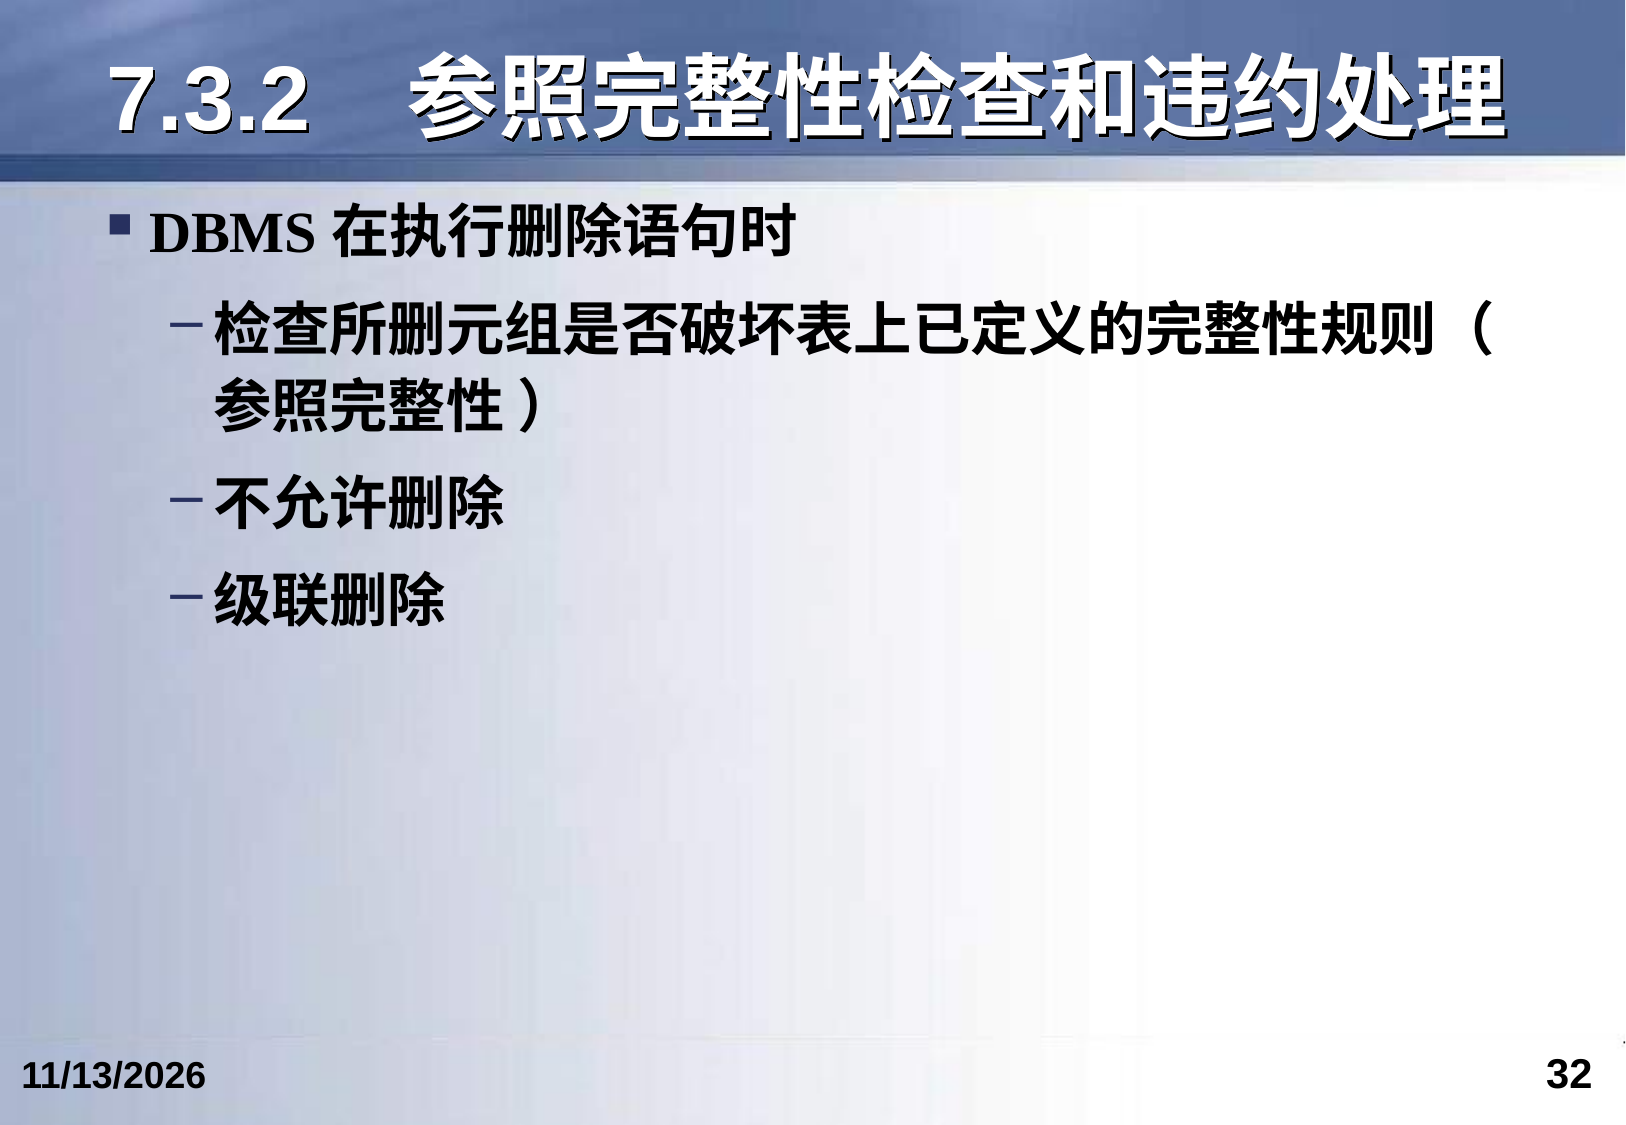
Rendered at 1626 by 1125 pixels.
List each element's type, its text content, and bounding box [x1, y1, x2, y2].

slide_number 32 [1201, 1037, 1612, 1124]
picture [0, 0, 1626, 1125]
title 7.3.2 参照完整性检查和违约处理 [106, 51, 1554, 150]
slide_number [2, 1041, 380, 1125]
list DBMS在执行删除语句时 检查所删元组是否破坏表上已定义的完整性规则（ 参照完整性 ） 不允许删除 级联删除 [106, 187, 1554, 734]
